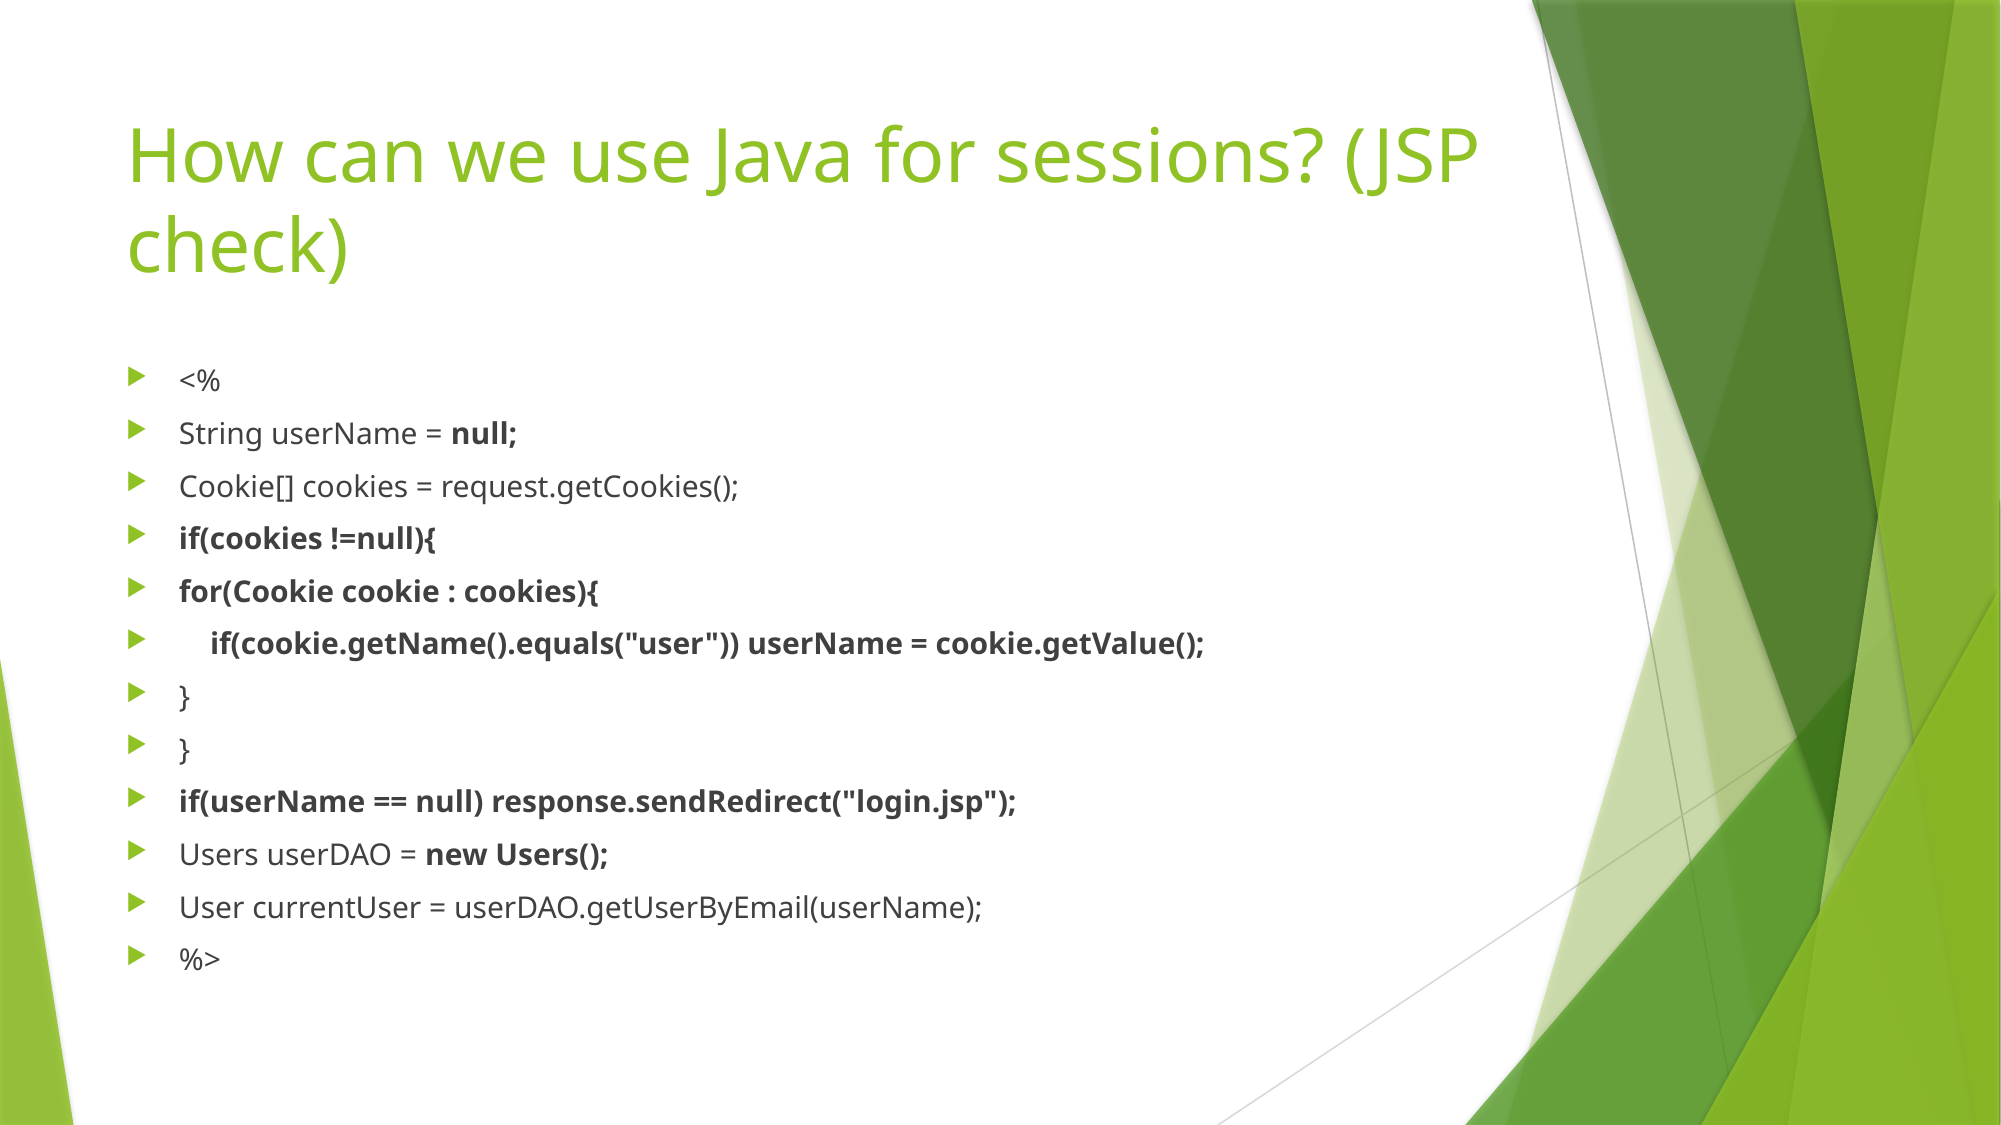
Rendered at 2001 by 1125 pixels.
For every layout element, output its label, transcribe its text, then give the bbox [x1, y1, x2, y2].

list <% String userName = null; Cookie[] cookies = request.getCookies(); if(cookies !=null){ for(Cookie cookie : cookies){ if(cookie.getName().equals("user")) userName = cookie.getValue(); } } if(userName == null) response.sendRedirect("login.jsp"); Users userDAO = new Users(); User currentUser = userDAO.getUserByEmail(userName); %> [111, 354, 1522, 992]
title How can we use Java for sessions? (JSP check) [111, 99, 1522, 317]
